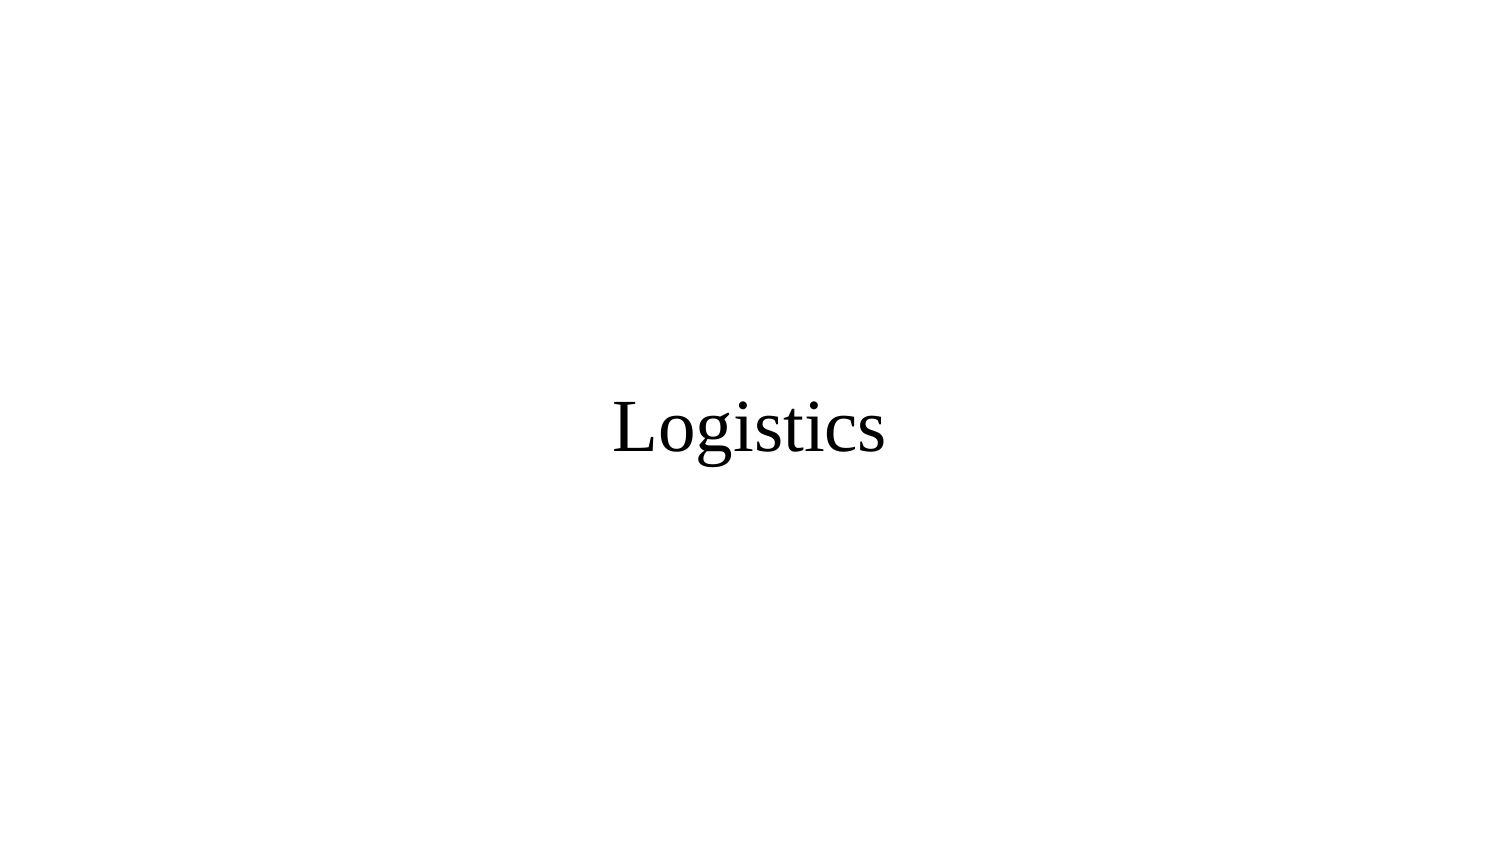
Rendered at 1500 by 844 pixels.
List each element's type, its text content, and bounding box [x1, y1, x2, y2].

title Logistics [51, 352, 1449, 491]
